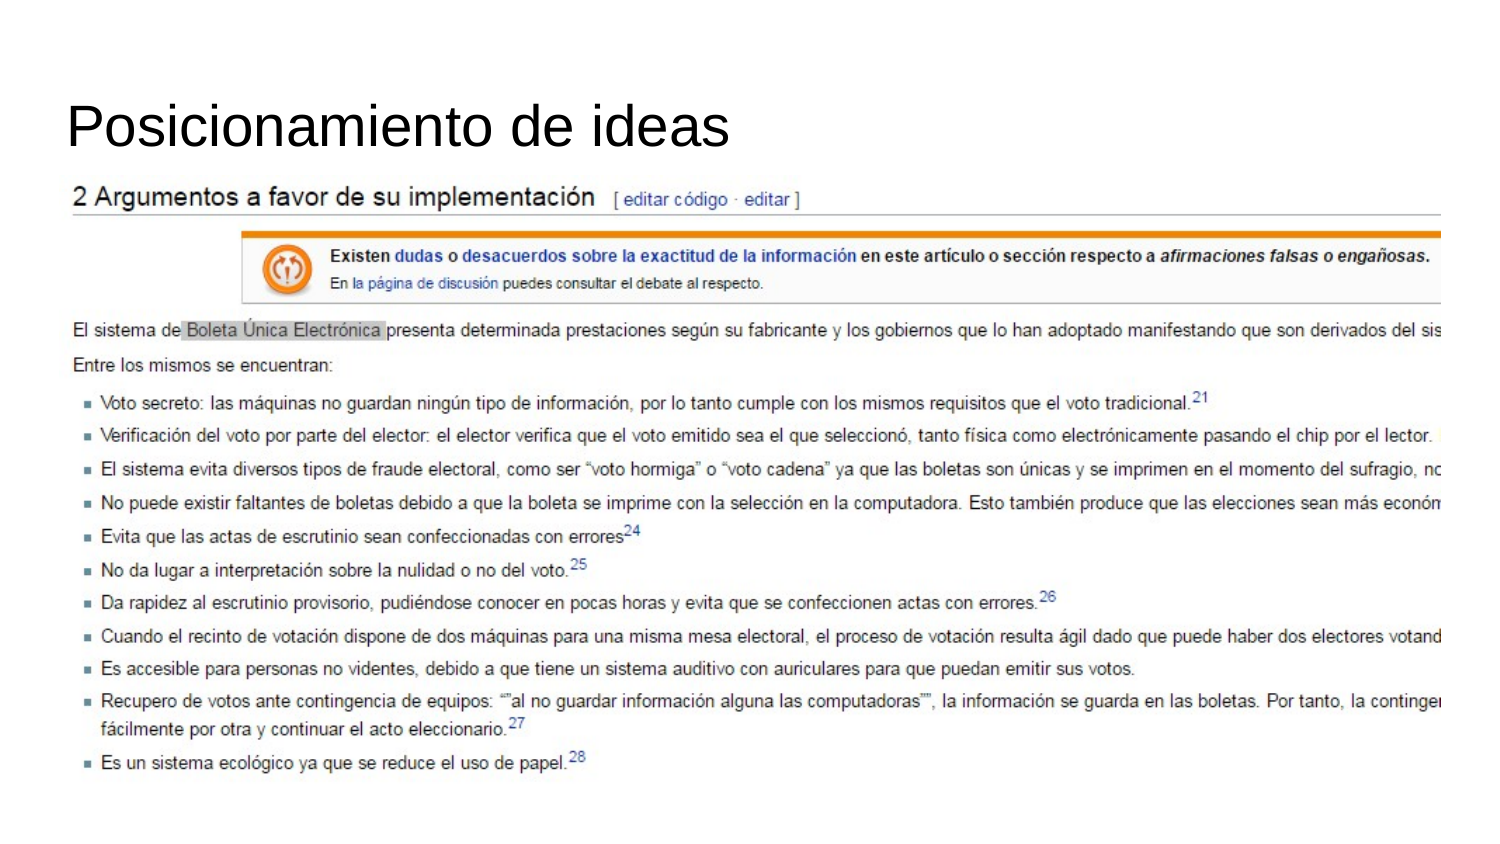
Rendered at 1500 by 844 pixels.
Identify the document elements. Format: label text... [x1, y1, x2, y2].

picture [59, 175, 1441, 797]
title Posicionamiento de ideas [51, 72, 1449, 167]
